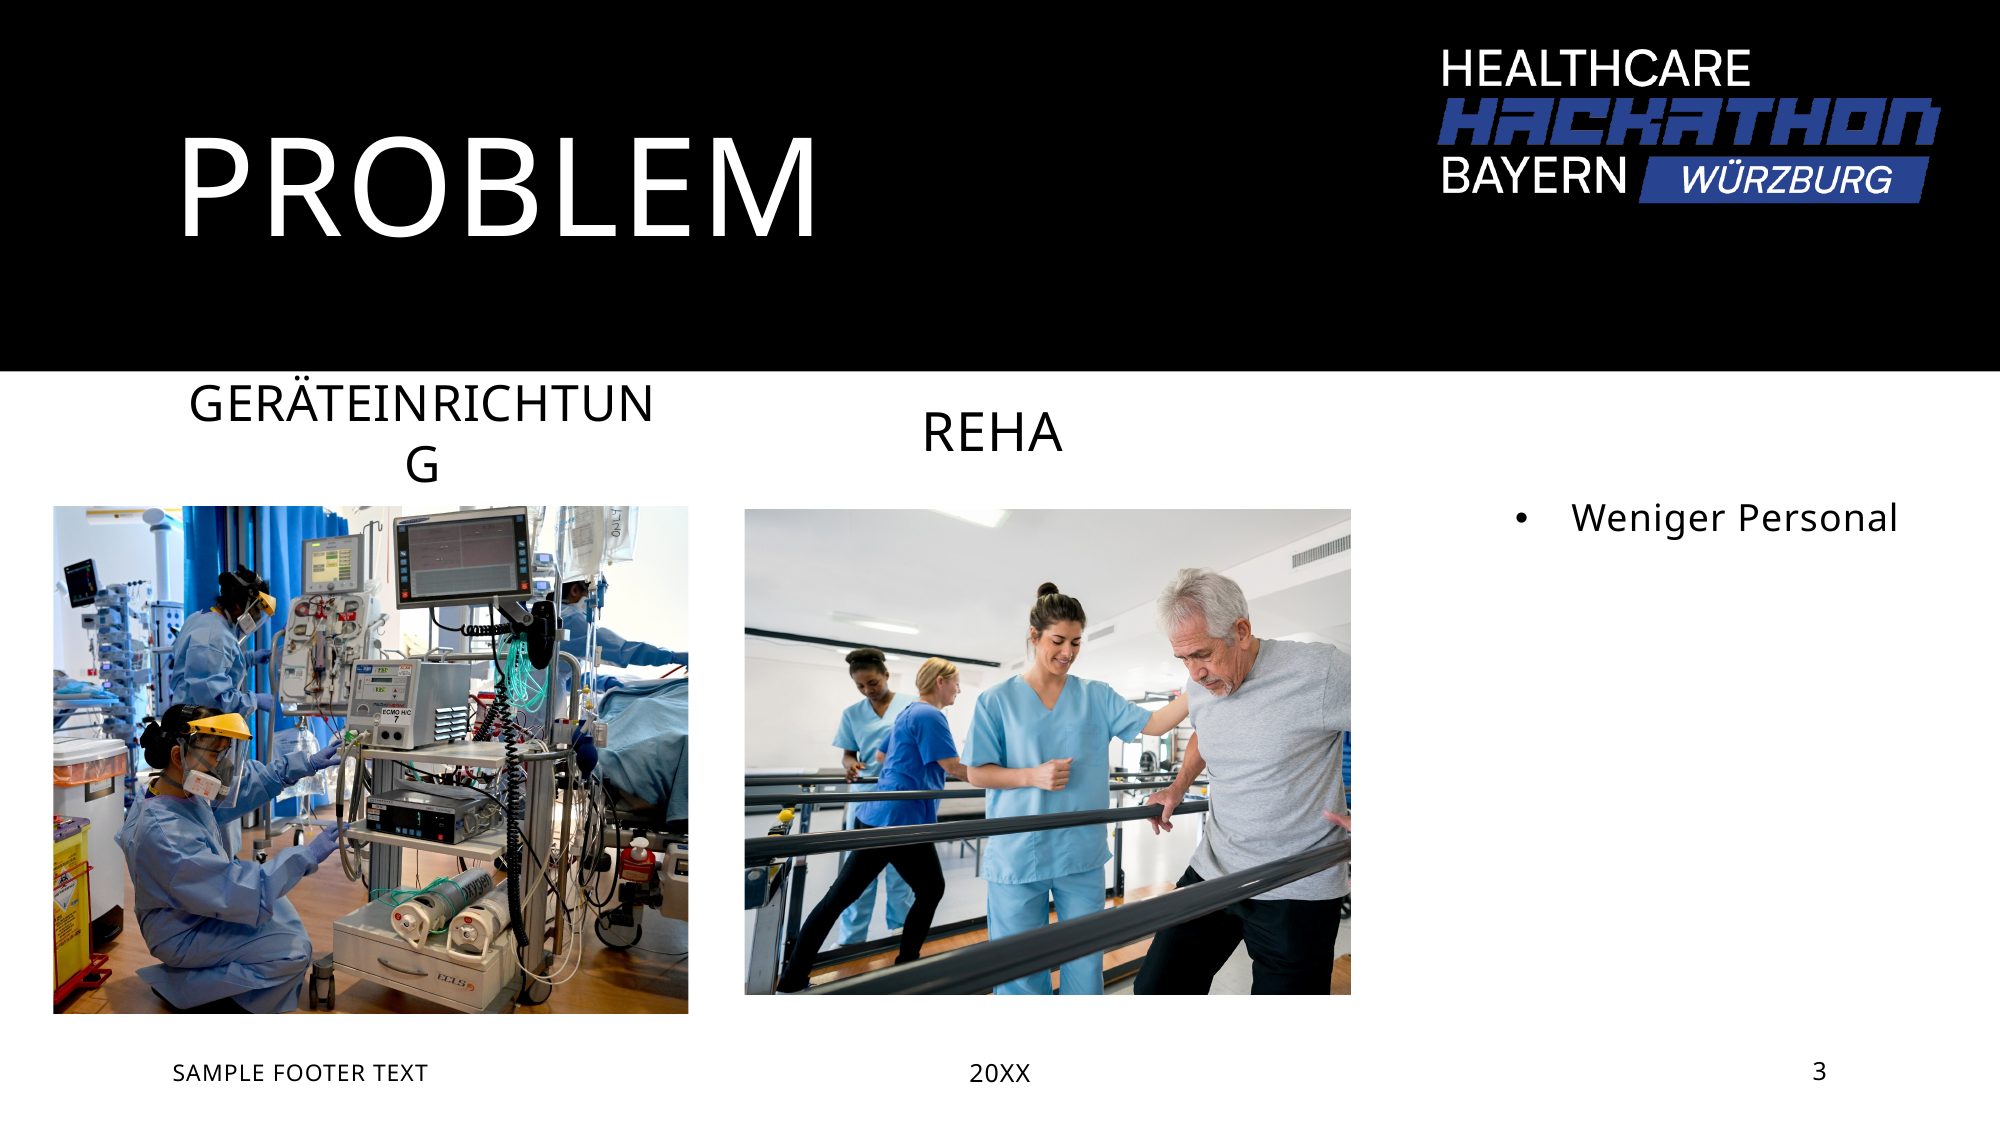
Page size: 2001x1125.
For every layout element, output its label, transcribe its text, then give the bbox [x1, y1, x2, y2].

picture [1422, 22, 1956, 223]
footer Sample Footer Text [157, 1042, 719, 1103]
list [53, 506, 689, 1014]
list Weniger Personal [1500, 491, 2000, 916]
list Reha [734, 355, 1266, 503]
title Problem [157, 52, 1842, 332]
slide_number 20XX [734, 1042, 1266, 1103]
list GerätEinrichtung [157, 358, 689, 505]
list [744, 509, 1351, 995]
slide_number 3 [1688, 1042, 1842, 1103]
